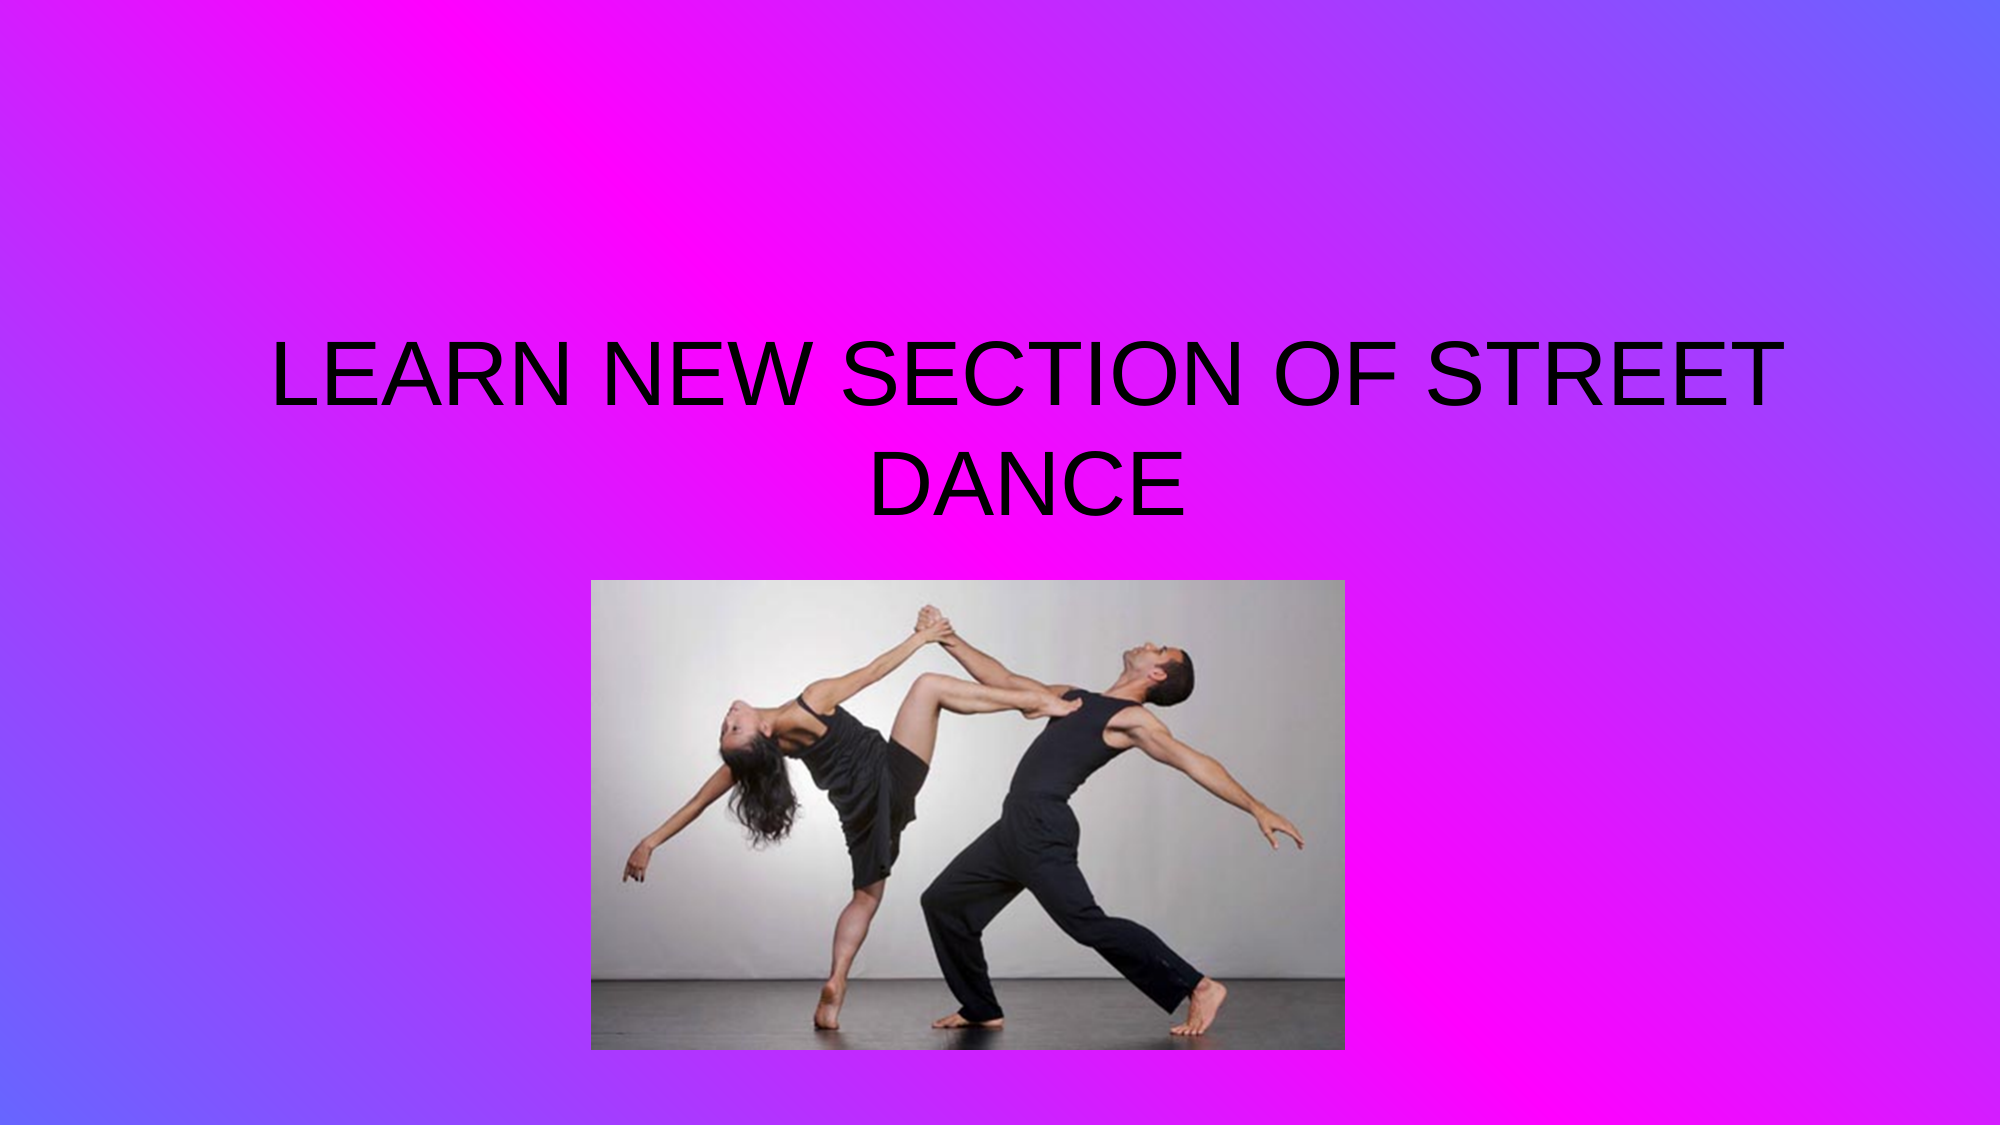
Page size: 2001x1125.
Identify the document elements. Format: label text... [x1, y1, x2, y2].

picture [591, 580, 1345, 1050]
title LEARN NEW SECTION OF STREET DANCE [127, 330, 1928, 518]
